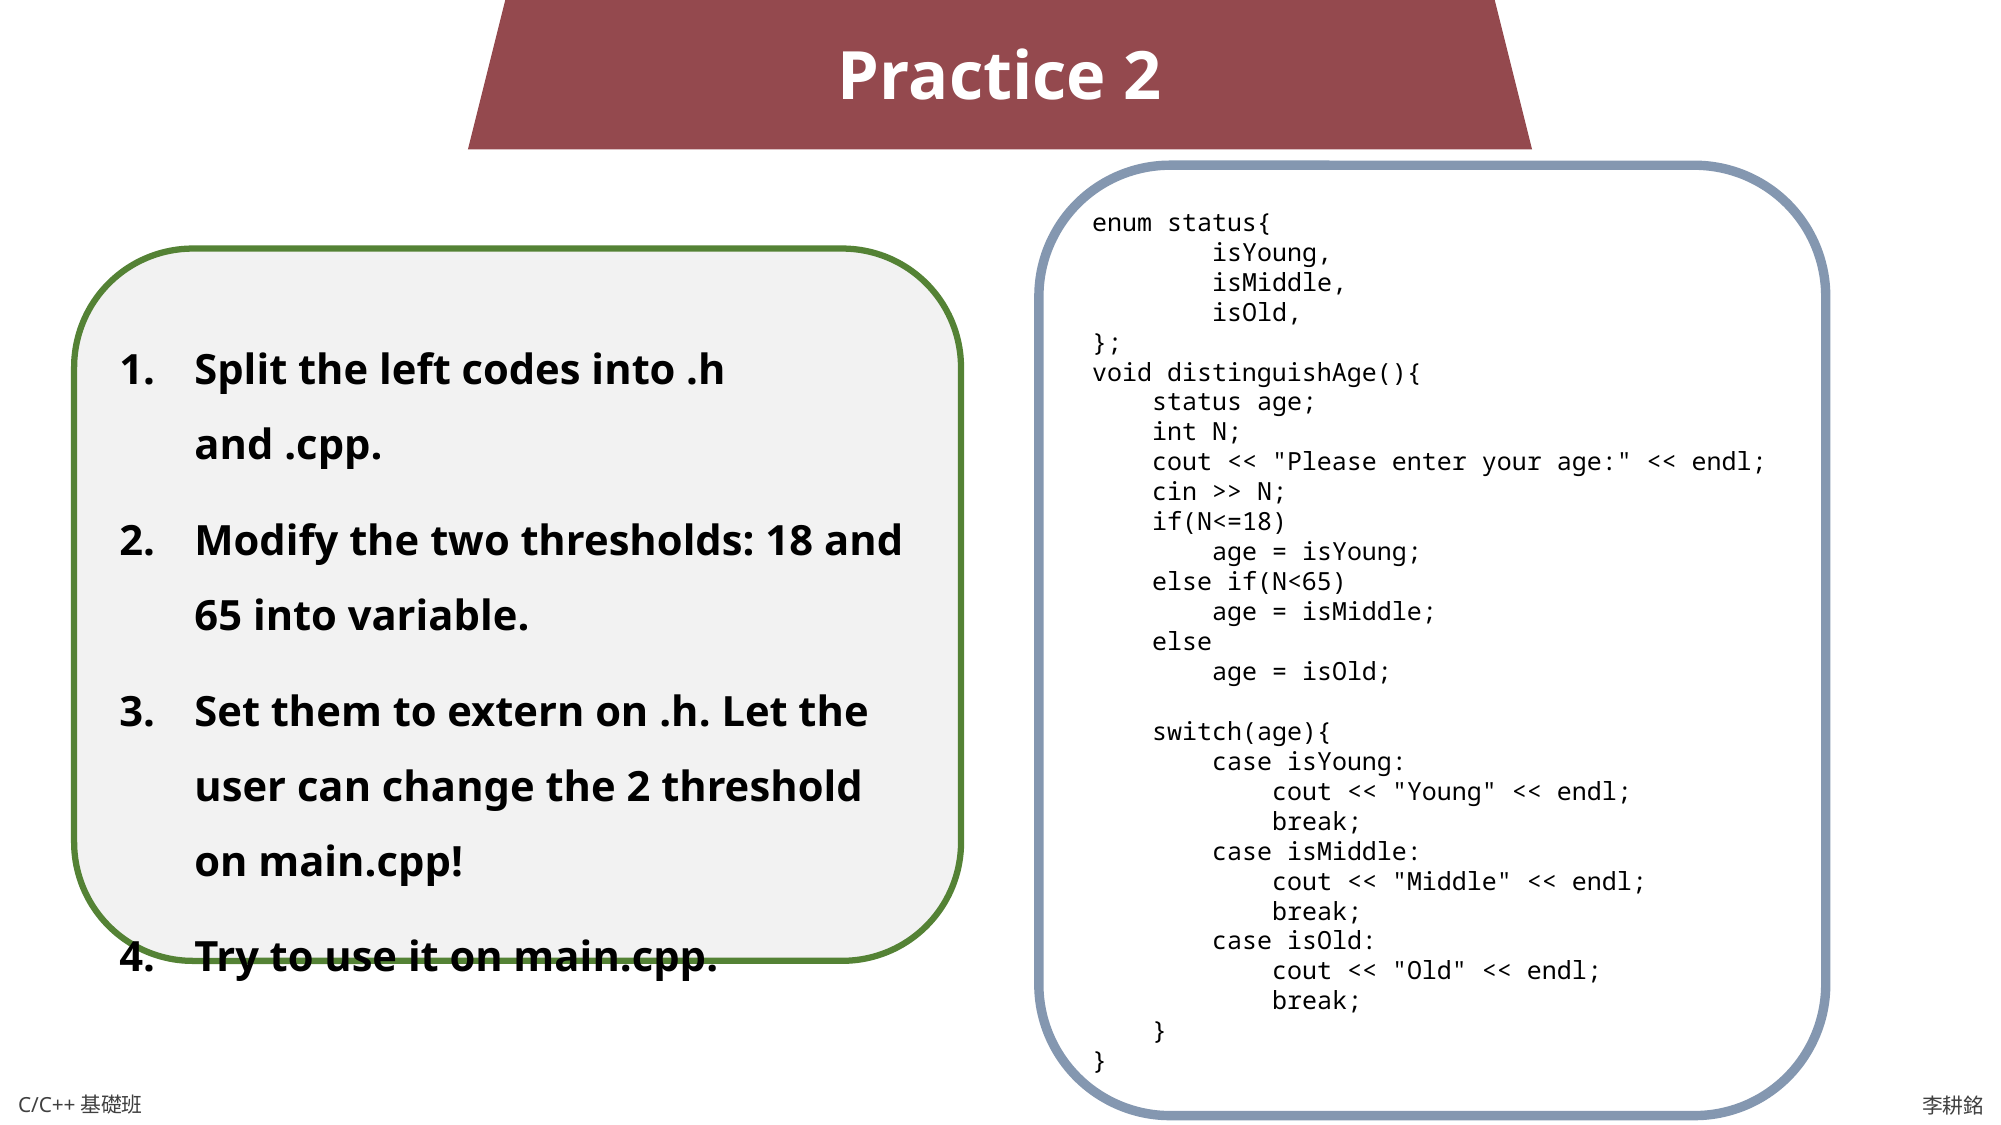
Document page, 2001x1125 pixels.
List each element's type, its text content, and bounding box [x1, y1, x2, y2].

text_box [466, 0, 1534, 151]
text_box Practice 2 [823, 25, 1177, 120]
text_box 李耕銘 [1907, 1084, 2000, 1125]
text_box C/C++基礎班 [3, 1084, 158, 1125]
text_box enum status{ isYoung, isMiddle, isOld, }; void distinguishAge(){ status age; int N; cout << "Please enter your age:" << endl; cin >> N; if(N<=18) age = isYoung; else if(N<65) age = isMiddle; else age = isOld; switch(age){ case isYoung: cout << "Young" << endl; break; case isMiddle: cout << "Middle" << endl; break; case isOld: cout << "Old" << endl; break; } } [1037, 164, 1827, 1117]
text_box Split the left codes into .h and .cpp. Modify the two thresholds: 18 and 65 into variable. Set them to extern on .h. Let the user can change the 2 threshold on main.cpp! Try to use it on main.cpp. [104, 310, 931, 889]
text_box [73, 247, 963, 962]
